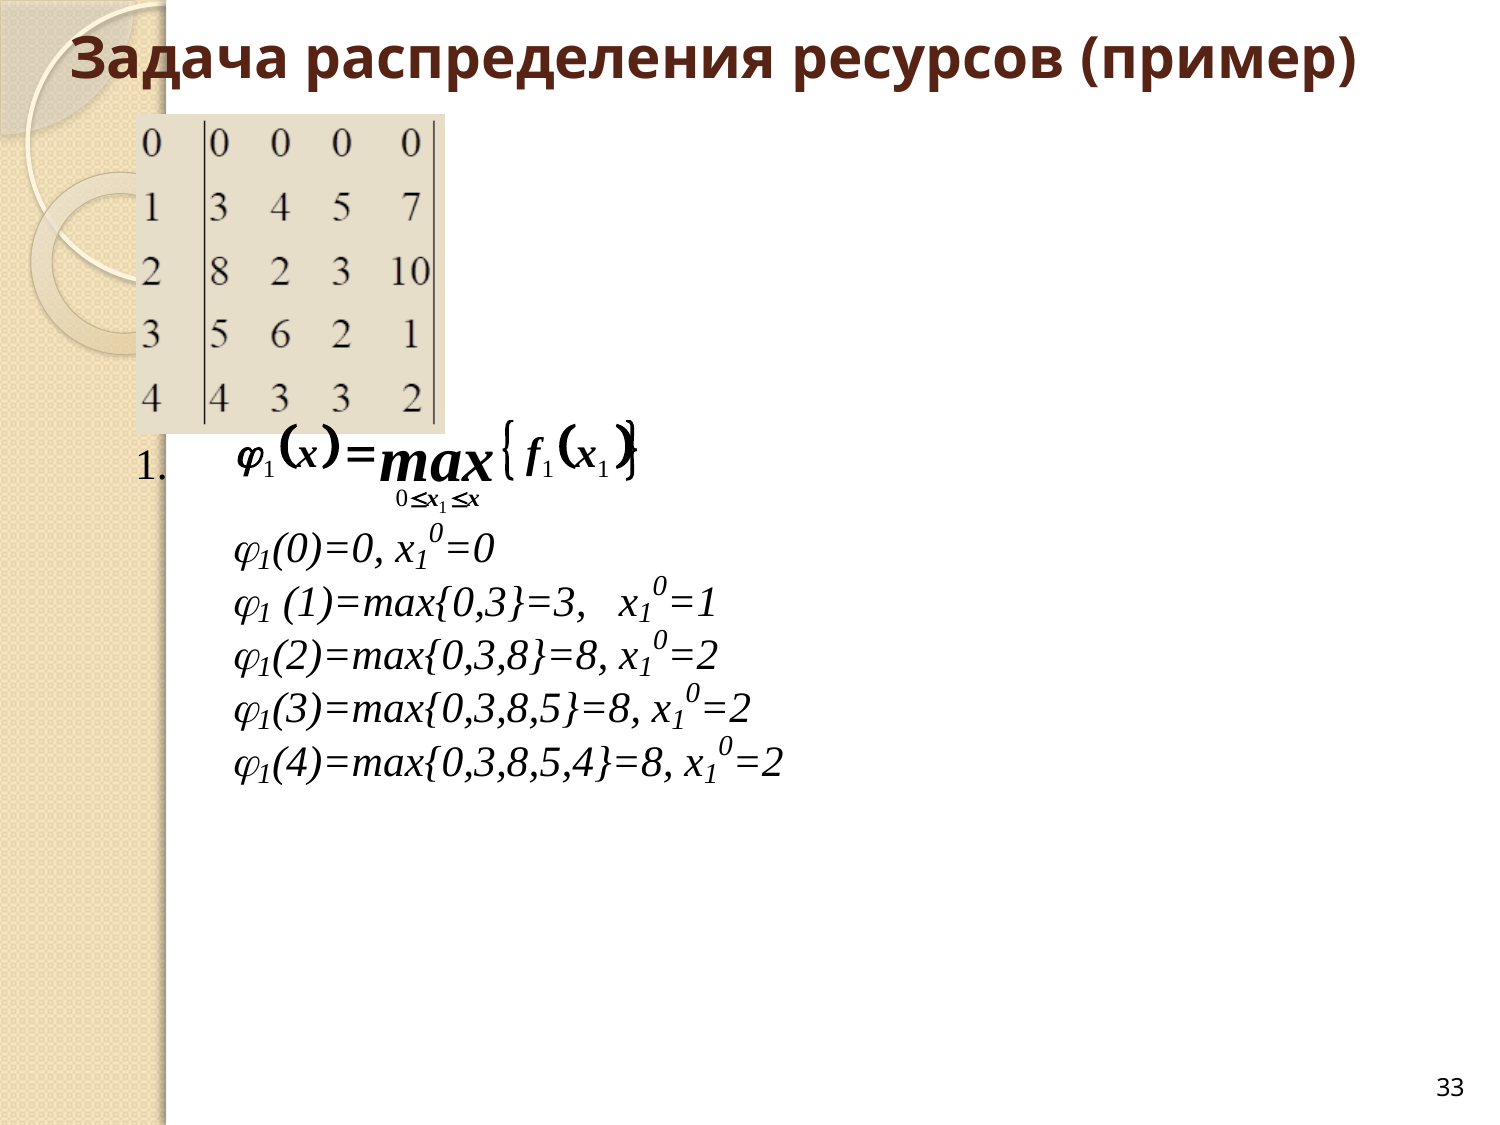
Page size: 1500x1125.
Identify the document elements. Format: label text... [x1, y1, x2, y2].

picture [134, 420, 1451, 788]
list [135, 113, 446, 417]
title Задача распределения ресурсов (пример) [54, 3, 1496, 108]
slide_number 33 [1413, 1034, 1488, 1113]
